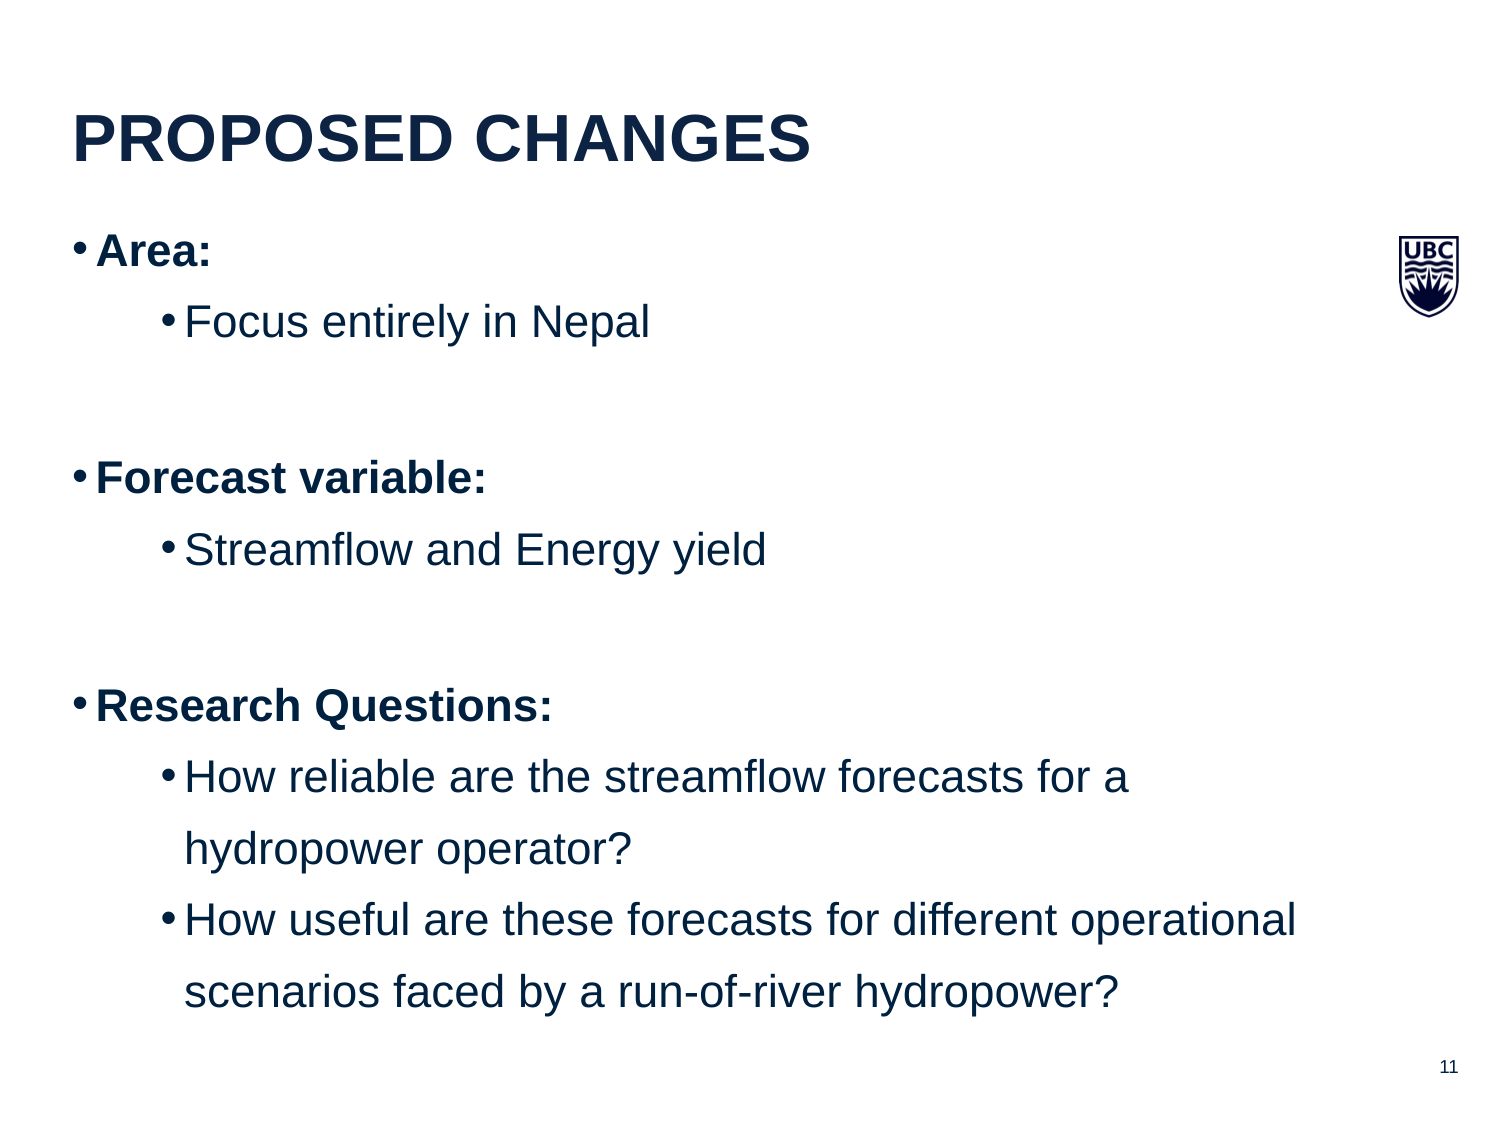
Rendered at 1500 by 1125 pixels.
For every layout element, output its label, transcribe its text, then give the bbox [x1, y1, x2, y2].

picture [1399, 236, 1459, 318]
list Area: Focus entirely in Nepal Forecast variable: Streamflow and Energy yield Research Questions: How reliable are the streamflow forecasts for a hydropower operator? How useful are these forecasts for different operational scenarios faced by a run-of-river hydropower? [72, 204, 1329, 1059]
list Proposed changes [72, 101, 1329, 204]
